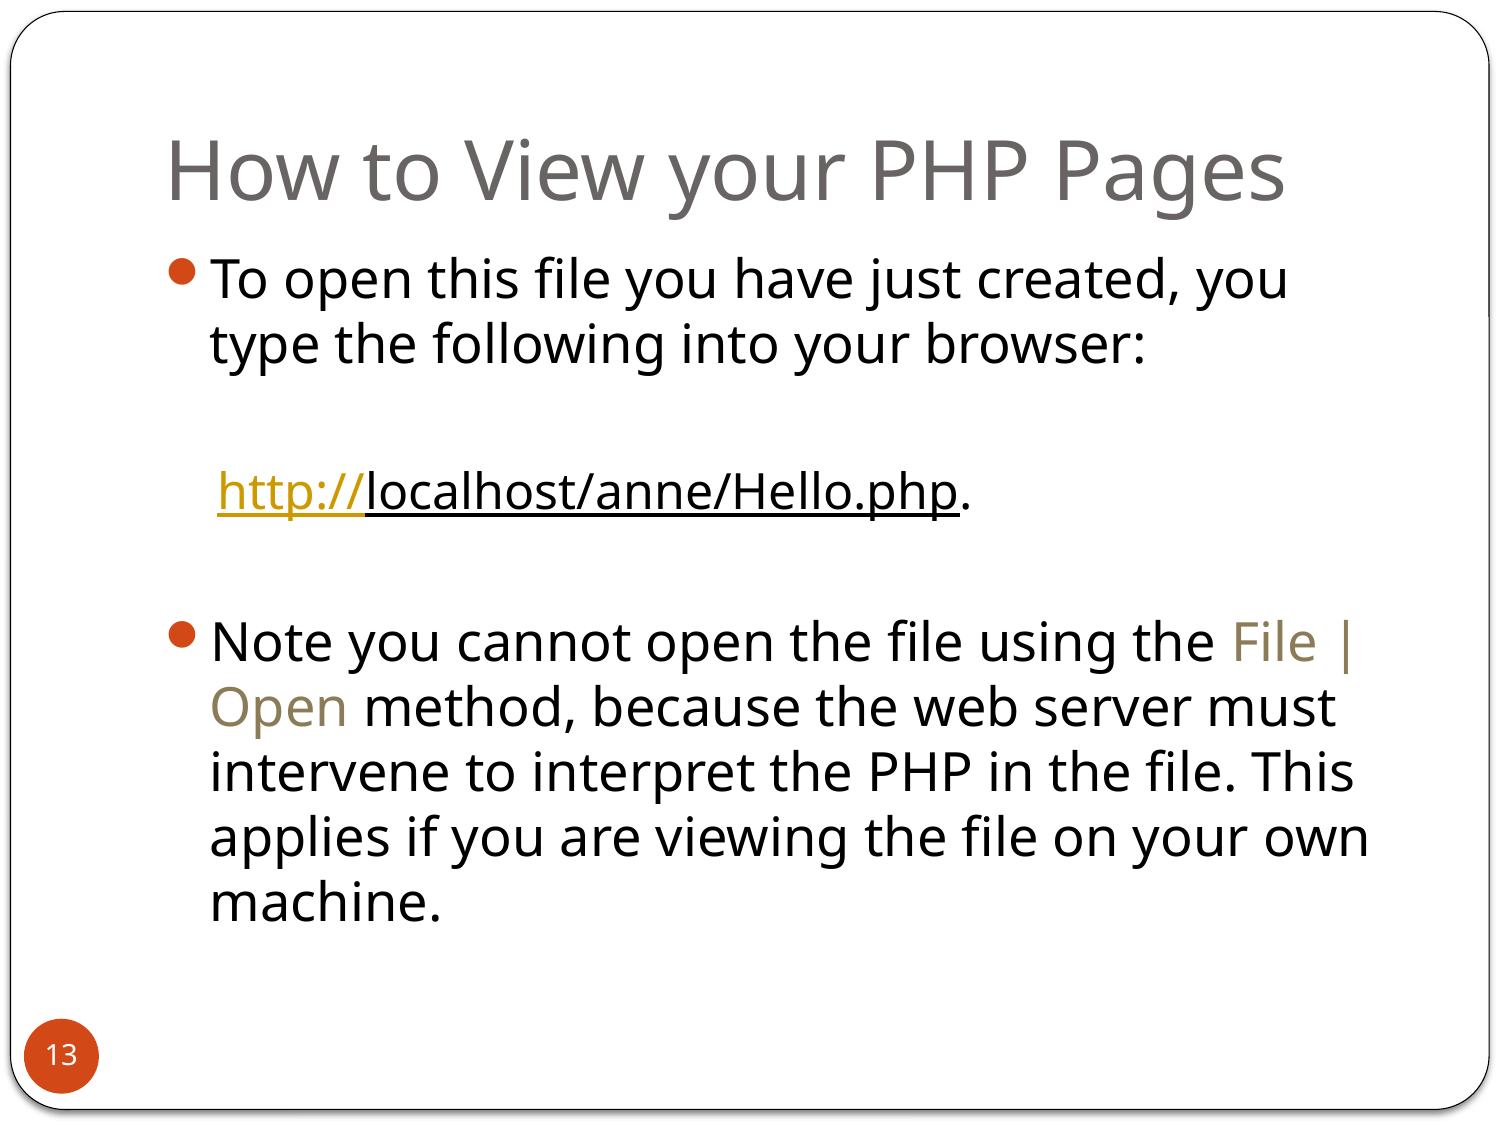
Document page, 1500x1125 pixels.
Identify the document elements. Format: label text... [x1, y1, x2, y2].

list To open this file you have just created, you type the following into your browser: http://localhost/anne/Hello.php. Note you cannot open the file using the File | Open method, because the web server must intervene to interpret the PHP in the file. This applies if you are viewing the file on your own machine. [150, 237, 1425, 988]
slide_number 13 [23, 1018, 99, 1094]
title How to View your PHP Pages [150, 45, 1425, 233]
